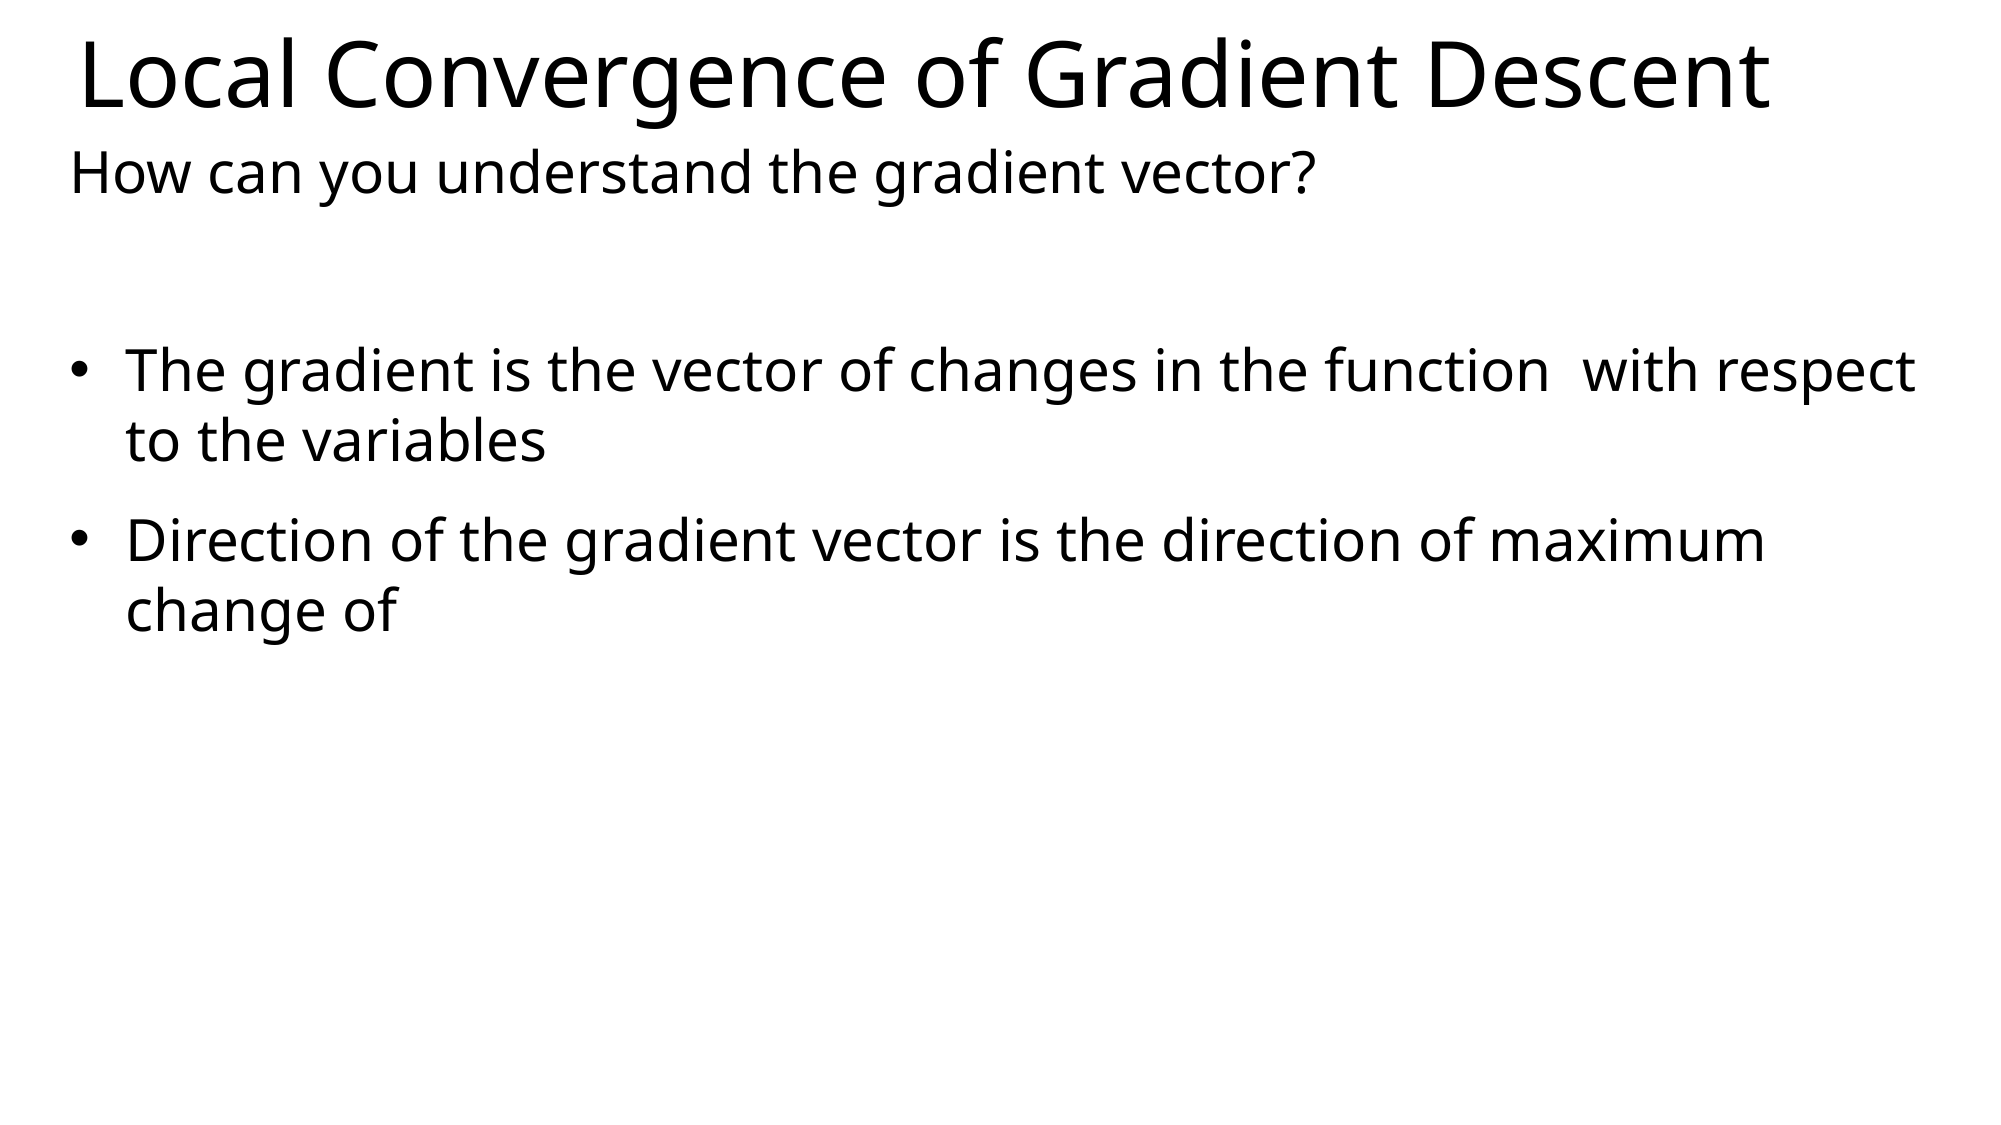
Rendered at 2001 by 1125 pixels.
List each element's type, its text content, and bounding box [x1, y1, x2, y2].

title Local Convergence of Gradient Descent [62, 29, 1953, 157]
